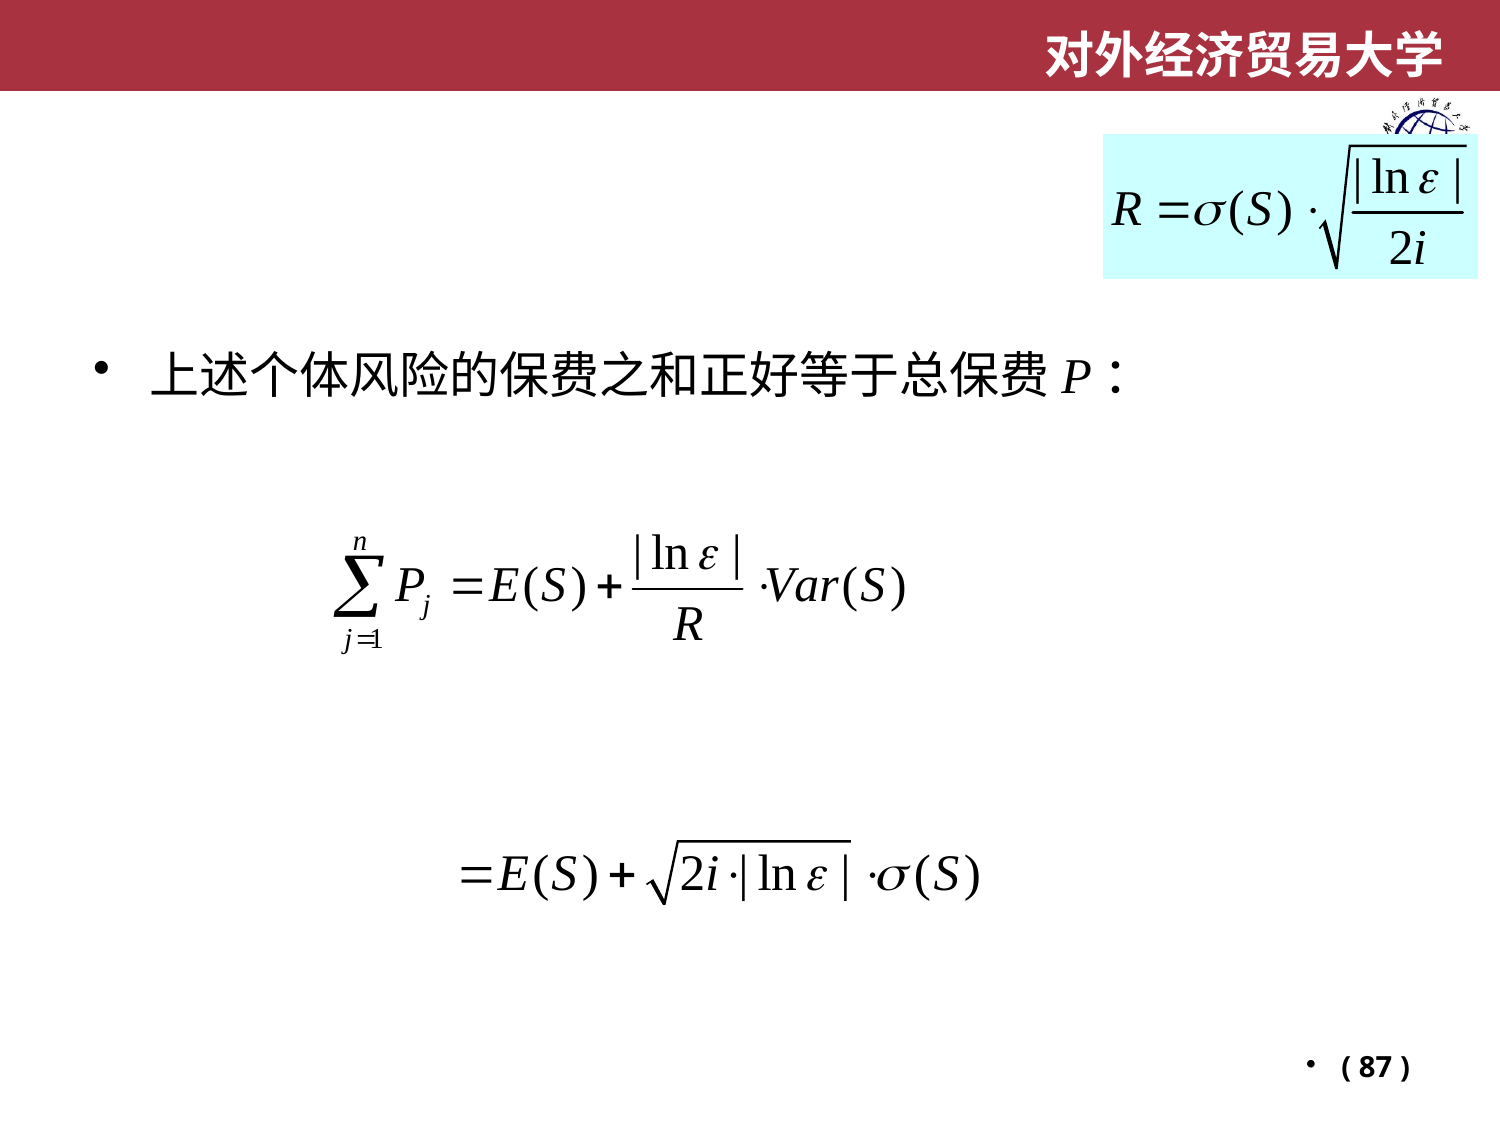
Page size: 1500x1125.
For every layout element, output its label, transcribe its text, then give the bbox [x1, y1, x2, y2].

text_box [448, 830, 992, 917]
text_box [326, 517, 915, 664]
list 上述个体风险的保费之和正好等于总保费P： [78, 335, 1379, 503]
slide_number ( 87 ) [1074, 1024, 1425, 1103]
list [1102, 133, 1478, 280]
picture [0, 0, 1500, 133]
